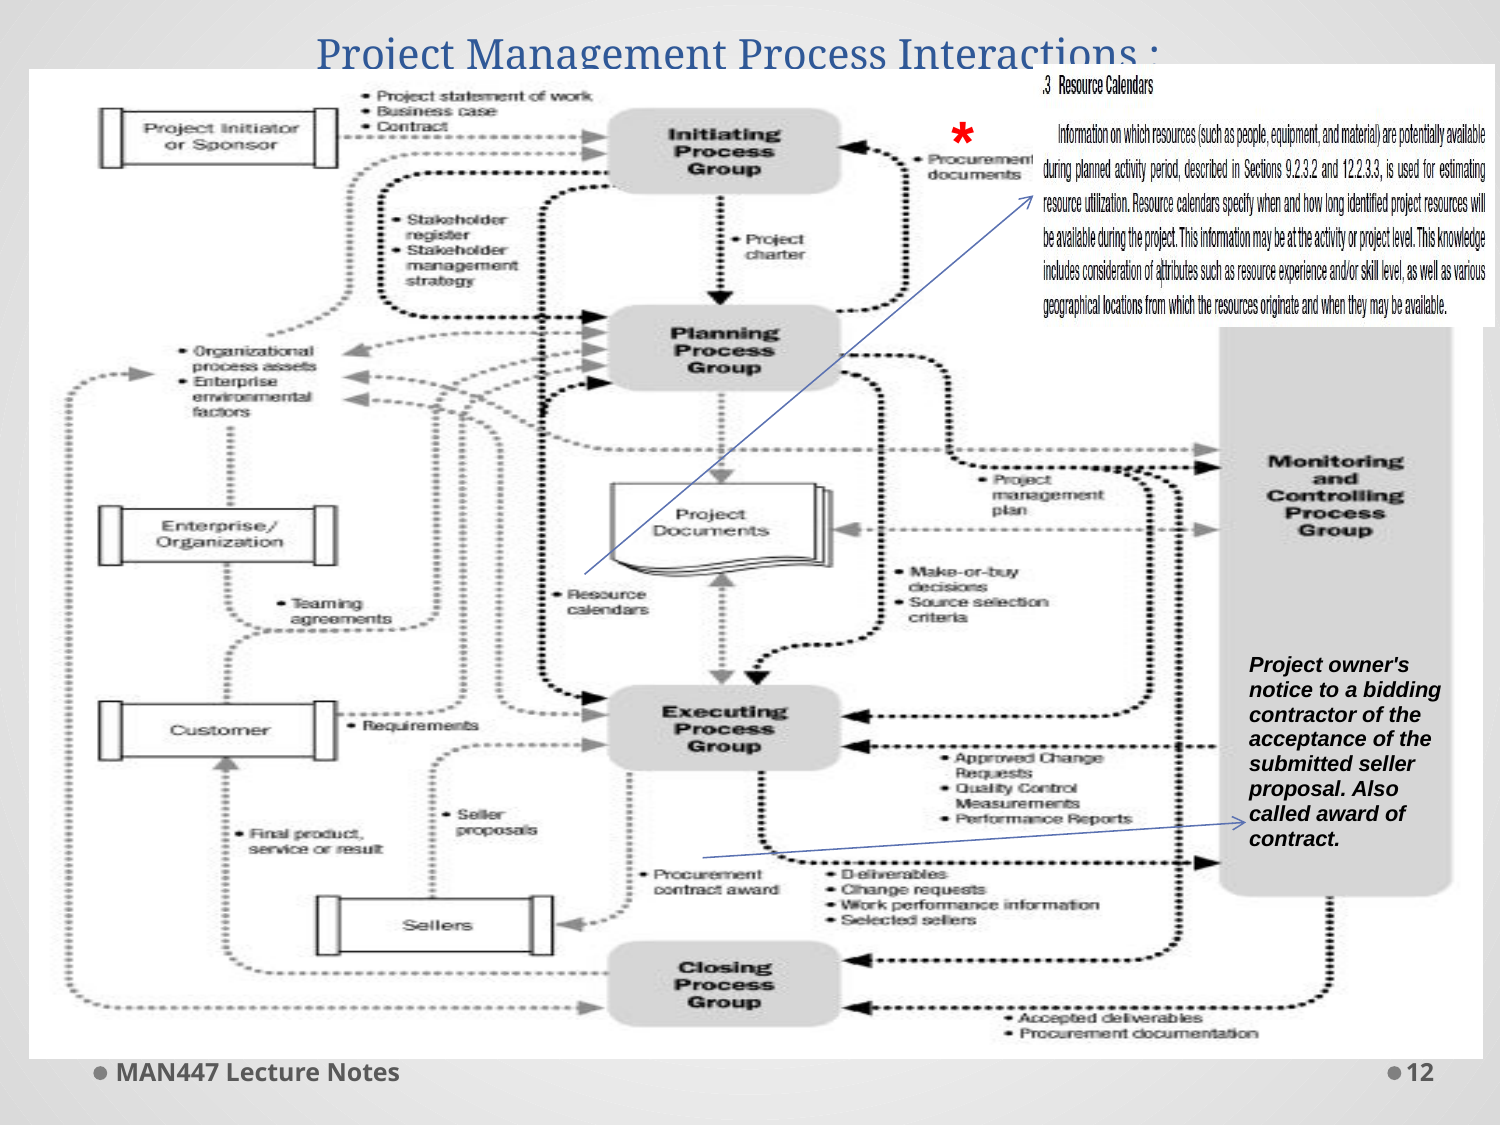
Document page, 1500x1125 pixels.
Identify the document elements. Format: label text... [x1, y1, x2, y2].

picture [29, 64, 1495, 1059]
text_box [584, 194, 1034, 575]
footer MAN447 Lecture Notes [108, 1066, 576, 1103]
slide_number 12 [1401, 1042, 1494, 1103]
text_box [702, 822, 1247, 858]
title Project Management Process Interactions : [301, 42, 1412, 67]
